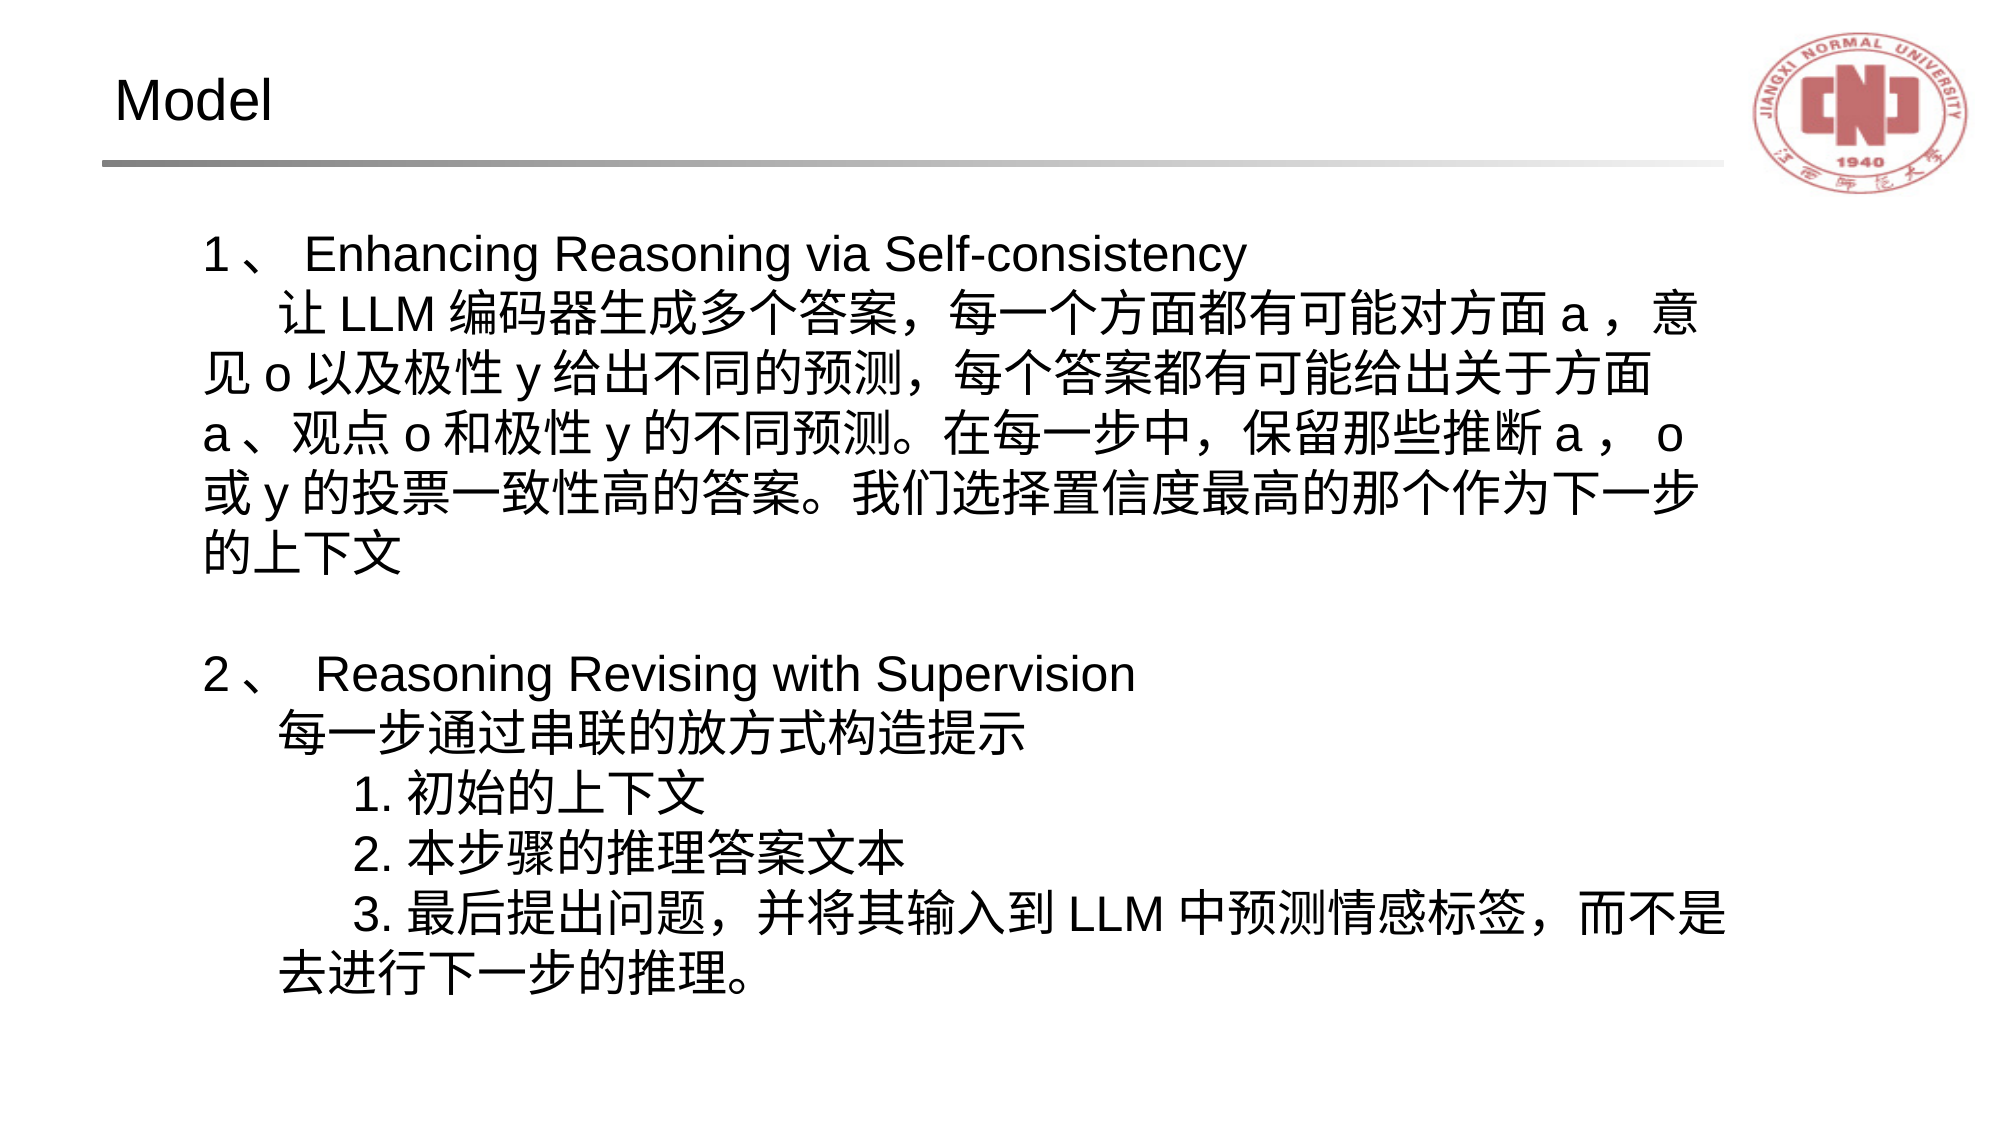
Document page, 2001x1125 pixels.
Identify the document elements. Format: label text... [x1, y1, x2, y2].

picture [1724, 30, 1975, 197]
title Model [99, 44, 1901, 150]
text_box 1、Enhancing Reasoning via Self-consistency 让LLM编码器生成多个答案，每一个方面都有可能对方面a，意见o以及极性y给出不同的预测，每个答案都有可能给出关于方面a、观点o和极性y的不同预测。在每一步中，保留那些推断a，o或y的投票一致性高的答案。我们选择置信度最高的那个作为下一步的上下文 2、 Reasoning Revising with Supervision 每一步通过串联的放方式构造提示 1.初始的上下文 2.本步骤的推理答案文本 3.最后提出问题，并将其输入到LLM中预测情感标签，而不是去进行下一步的推理。 [187, 214, 1744, 1043]
